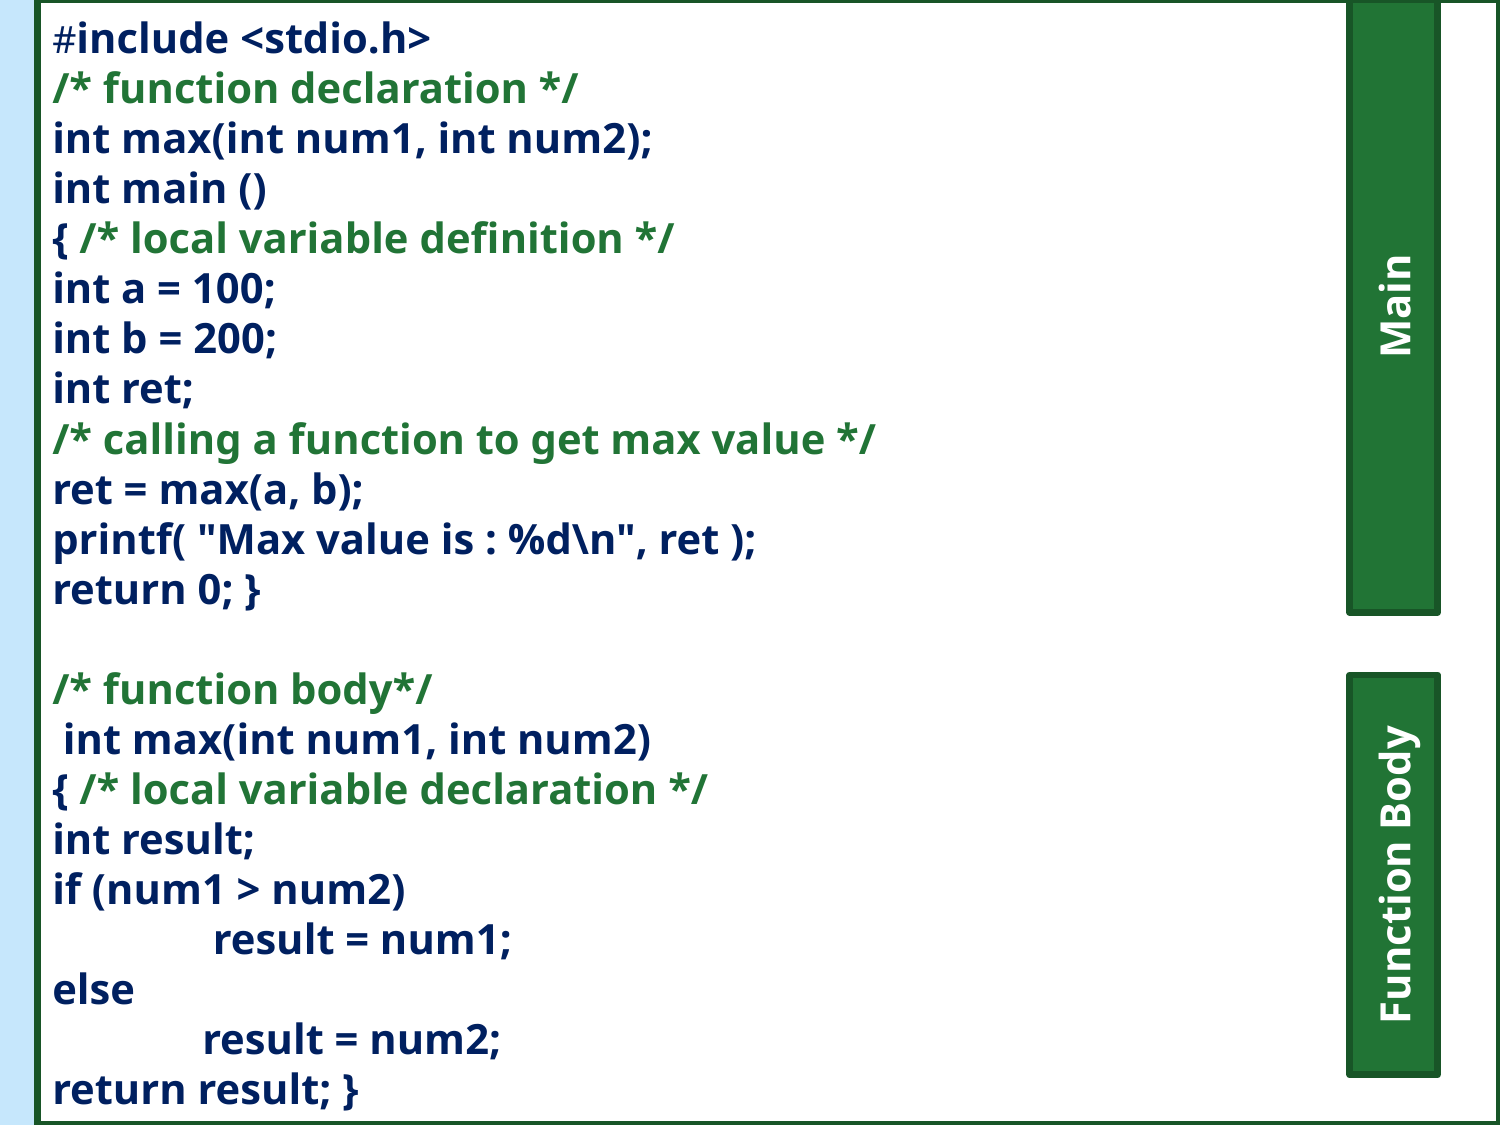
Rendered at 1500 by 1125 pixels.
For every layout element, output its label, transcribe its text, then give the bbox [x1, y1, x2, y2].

text_box Main [1346, 0, 1441, 616]
text_box #include <stdio.h> /* function declaration */ int max(int num1, int num2); int main () { /* local variable definition */ int a = 100; int b = 200; int ret; /* calling a function to get max value */ ret = max(a, b); printf( "Max value is : %d\n", ret ); return 0; } /* function body*/ int max(int num1, int num2) { /* local variable declaration */ int result; if (num1 > num2) result = num1; else result = num2; return result; } [34, 0, 1500, 1125]
text_box Function Body [1346, 672, 1441, 1078]
